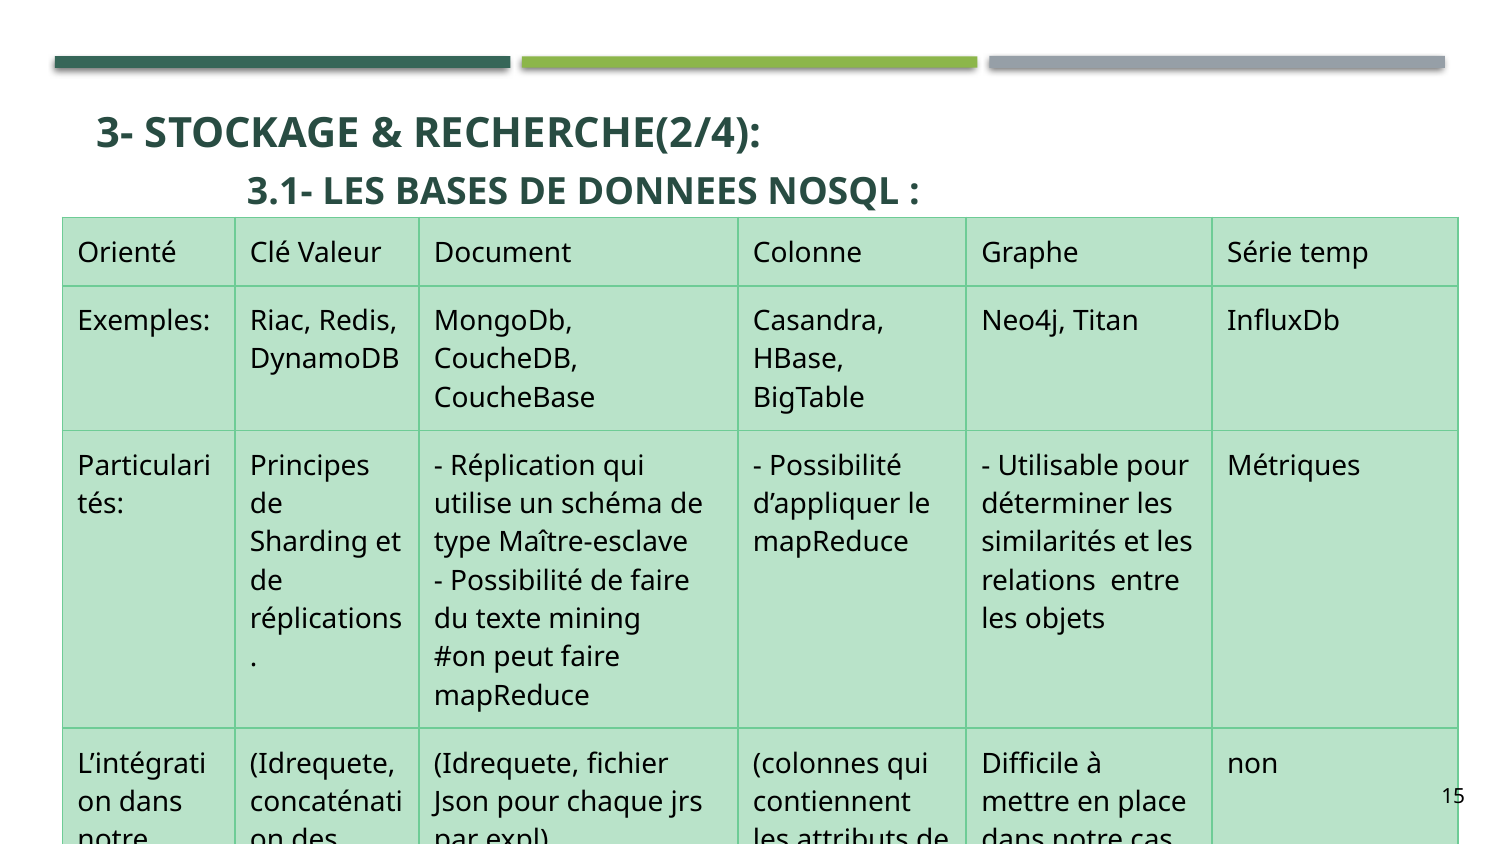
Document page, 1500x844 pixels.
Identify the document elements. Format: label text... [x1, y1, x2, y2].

table_cell Métriques [1213, 431, 1457, 727]
table_cell MongoDb, CoucheDB, CoucheBase [420, 287, 737, 430]
table_cell (Idrequete, fichier Json pour chaque jrs par expl) [420, 729, 737, 844]
table_cell Principes de Sharding et de réplications. [236, 431, 418, 727]
table_header Orienté [63, 218, 234, 285]
table_cell - Possibilité d’appliquer le mapReduce [739, 431, 965, 727]
table_cell - Réplication qui utilise un schéma de type Maître-esclave - Possibilité de faire du texte mining #on peut faire mapReduce [420, 431, 737, 727]
table_cell Casandra, HBase, BigTable [739, 287, 965, 430]
table_cell - Utilisable pour déterminer les similarités et les relations entre les objets [967, 431, 1211, 727]
table_cell Difficile à mettre en place dans notre cas. [967, 729, 1211, 844]
table_header Graphe [967, 218, 1211, 285]
slide_number 15 [1389, 764, 1480, 830]
table_cell (Idrequete, concaténation des attributs de la requête) [236, 729, 418, 844]
table_cell Neo4j, Titan [967, 287, 1211, 430]
table_cell L’intégration dans notre application [63, 729, 234, 844]
table_cell Exemples: [63, 287, 234, 430]
table_cell non [1213, 729, 1457, 844]
table_header Série temp [1213, 218, 1457, 285]
table_header Colonne [739, 218, 965, 285]
table_header Document [420, 218, 737, 285]
table_cell Riac, Redis, DynamoDB [236, 287, 418, 430]
table_cell InfluxDb [1213, 287, 1457, 430]
table_cell Particularités: [63, 431, 234, 727]
table_cell (colonnes qui contiennent les attributs de la requête) [739, 729, 965, 844]
table_header Clé Valeur [236, 218, 418, 285]
title 3- Stockage & recherche(2/4): 3.1- LES Bases de donnees NOSQL : [81, 82, 1439, 205]
